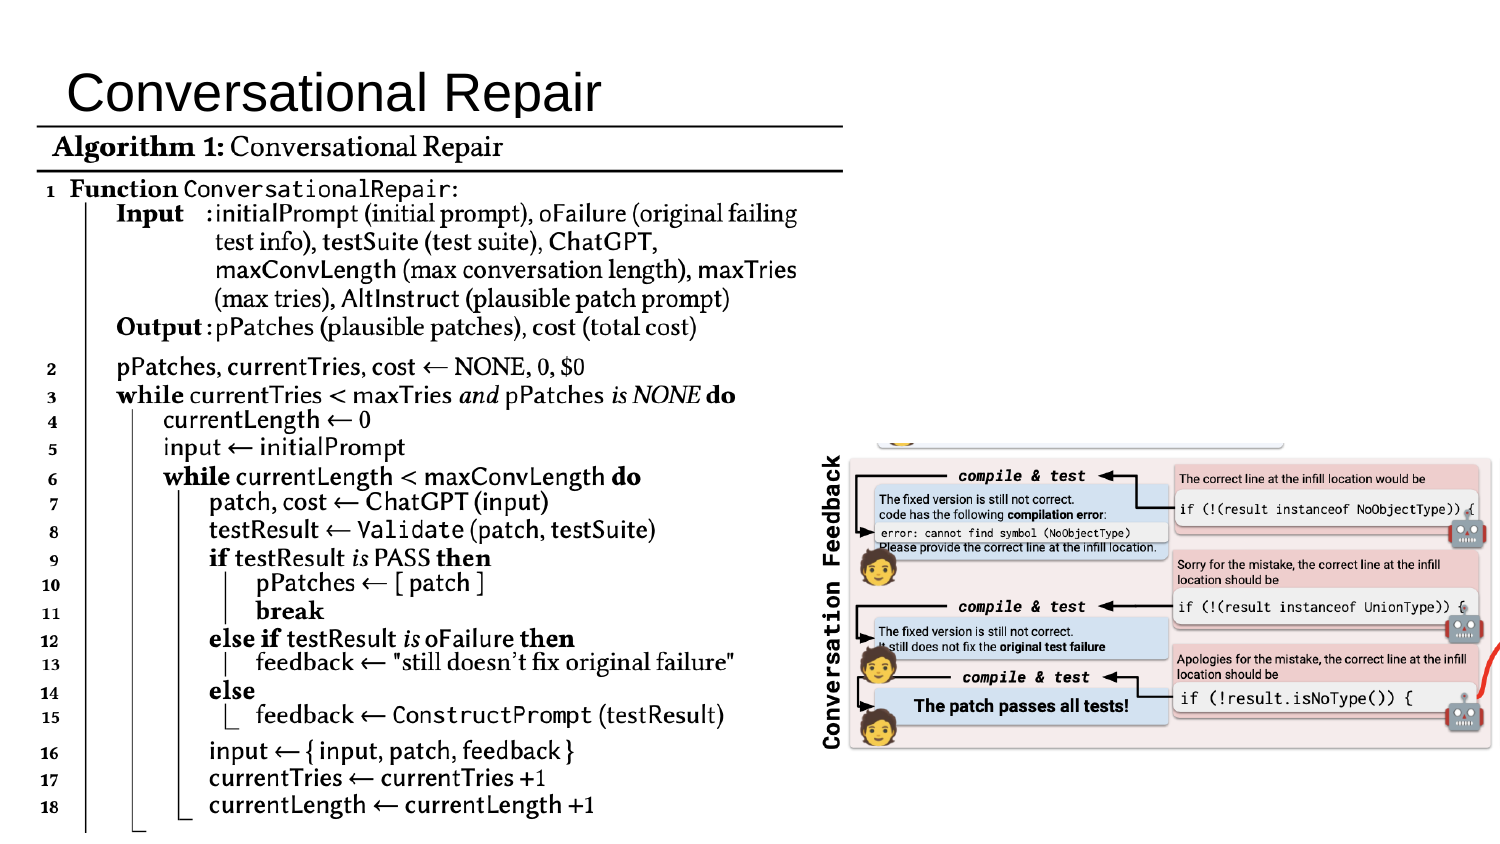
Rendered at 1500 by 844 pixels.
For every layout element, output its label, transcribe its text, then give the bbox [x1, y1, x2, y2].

title Conversational Repair [51, 42, 1313, 131]
picture [30, 118, 1500, 833]
